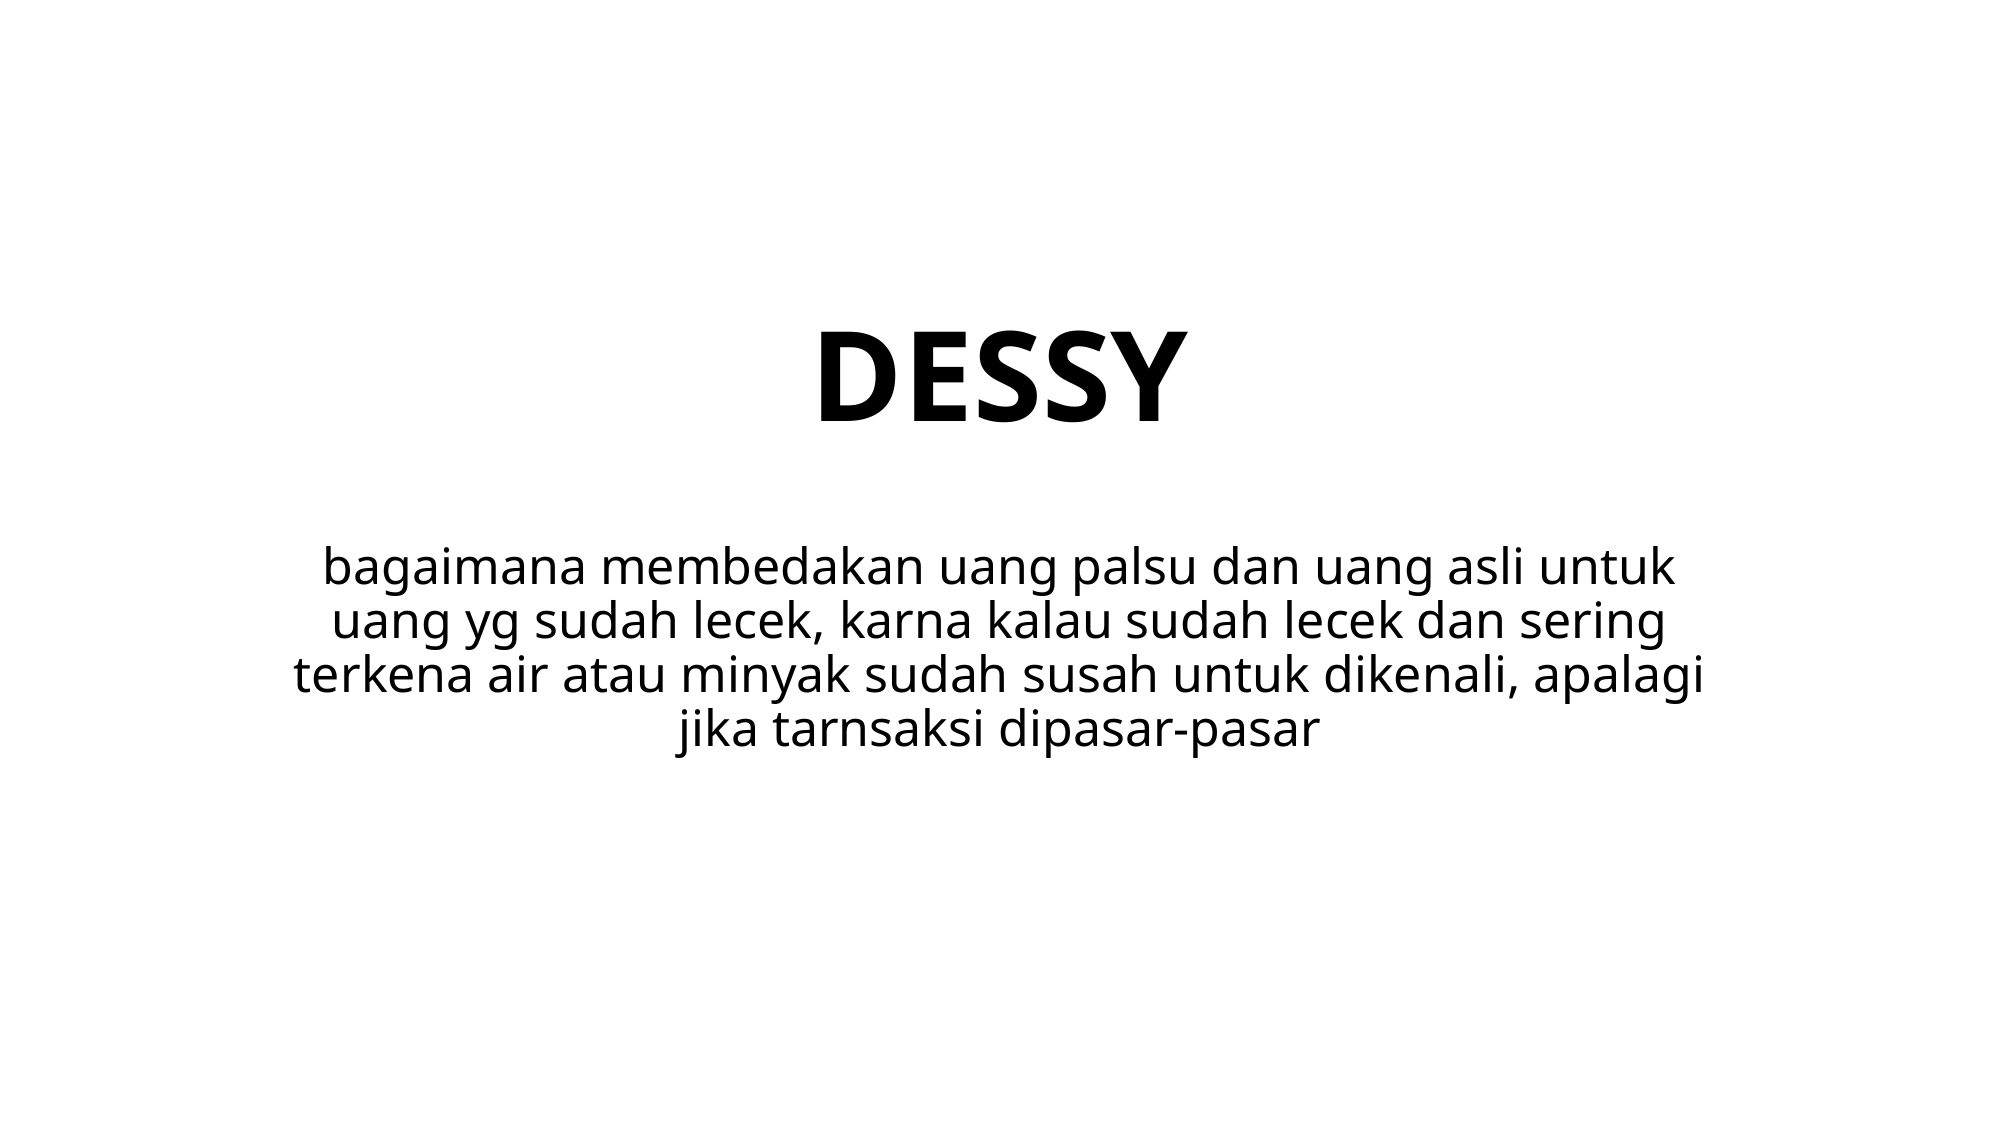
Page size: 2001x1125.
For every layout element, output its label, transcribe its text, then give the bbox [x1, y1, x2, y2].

subtitle bagaimana membedakan uang palsu dan uang asli untuk uang yg sudah lecek, karna kalau sudah lecek dan sering terkena air atau minyak sudah susah untuk dikenali, apalagi jika tarnsaksi dipasar-pasar [249, 533, 1750, 805]
title DESSY [249, 184, 1750, 456]
